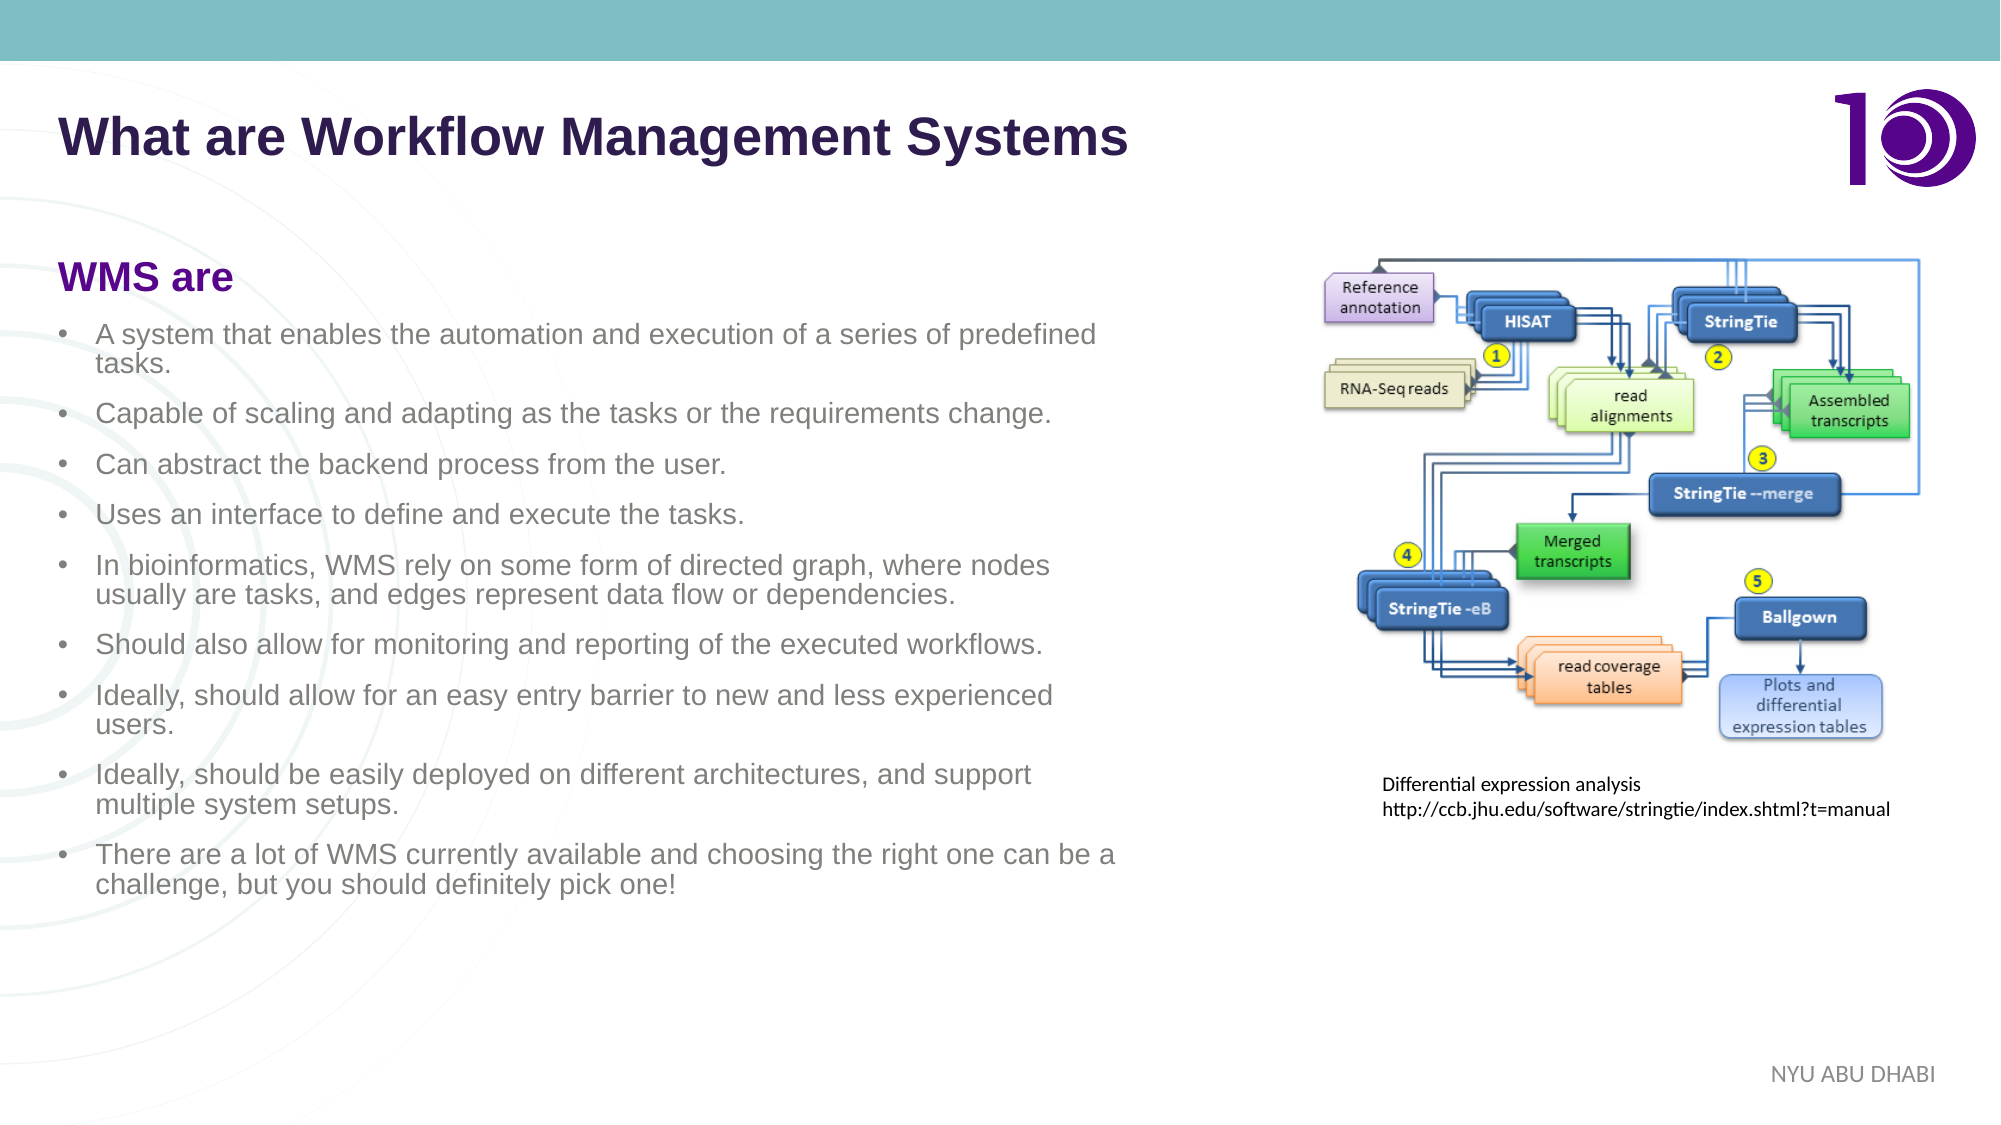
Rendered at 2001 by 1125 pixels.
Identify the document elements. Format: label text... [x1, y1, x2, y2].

text_box What are Workflow Management Systems [43, 101, 1768, 175]
picture [1835, 89, 1976, 187]
picture [1315, 250, 1928, 748]
list WMS are A system that enables the automation and execution of a series of predefined tasks. Capable of scaling and adapting as the tasks or the requirements change. Can abstract the backend process from the user. Uses an interface to define and execute the tasks. In bioinformatics, WMS rely on some form of directed graph, where nodes usually are tasks, and edges represent data flow or dependencies. Should also allow for monitoring and reporting of the executed workflows. Ideally, should allow for an easy entry barrier to new and less experienced users. Ideally, should be easily deployed on different architectures, and support multiple system setups. There are a lot of WMS currently available and choosing the right one can be a challenge, but you should definitely pick one! [43, 250, 1153, 1073]
text_box Differential expression analysis http://ccb.jhu.edu/software/stringtie/index.shtml?t=manual [1367, 763, 1946, 829]
